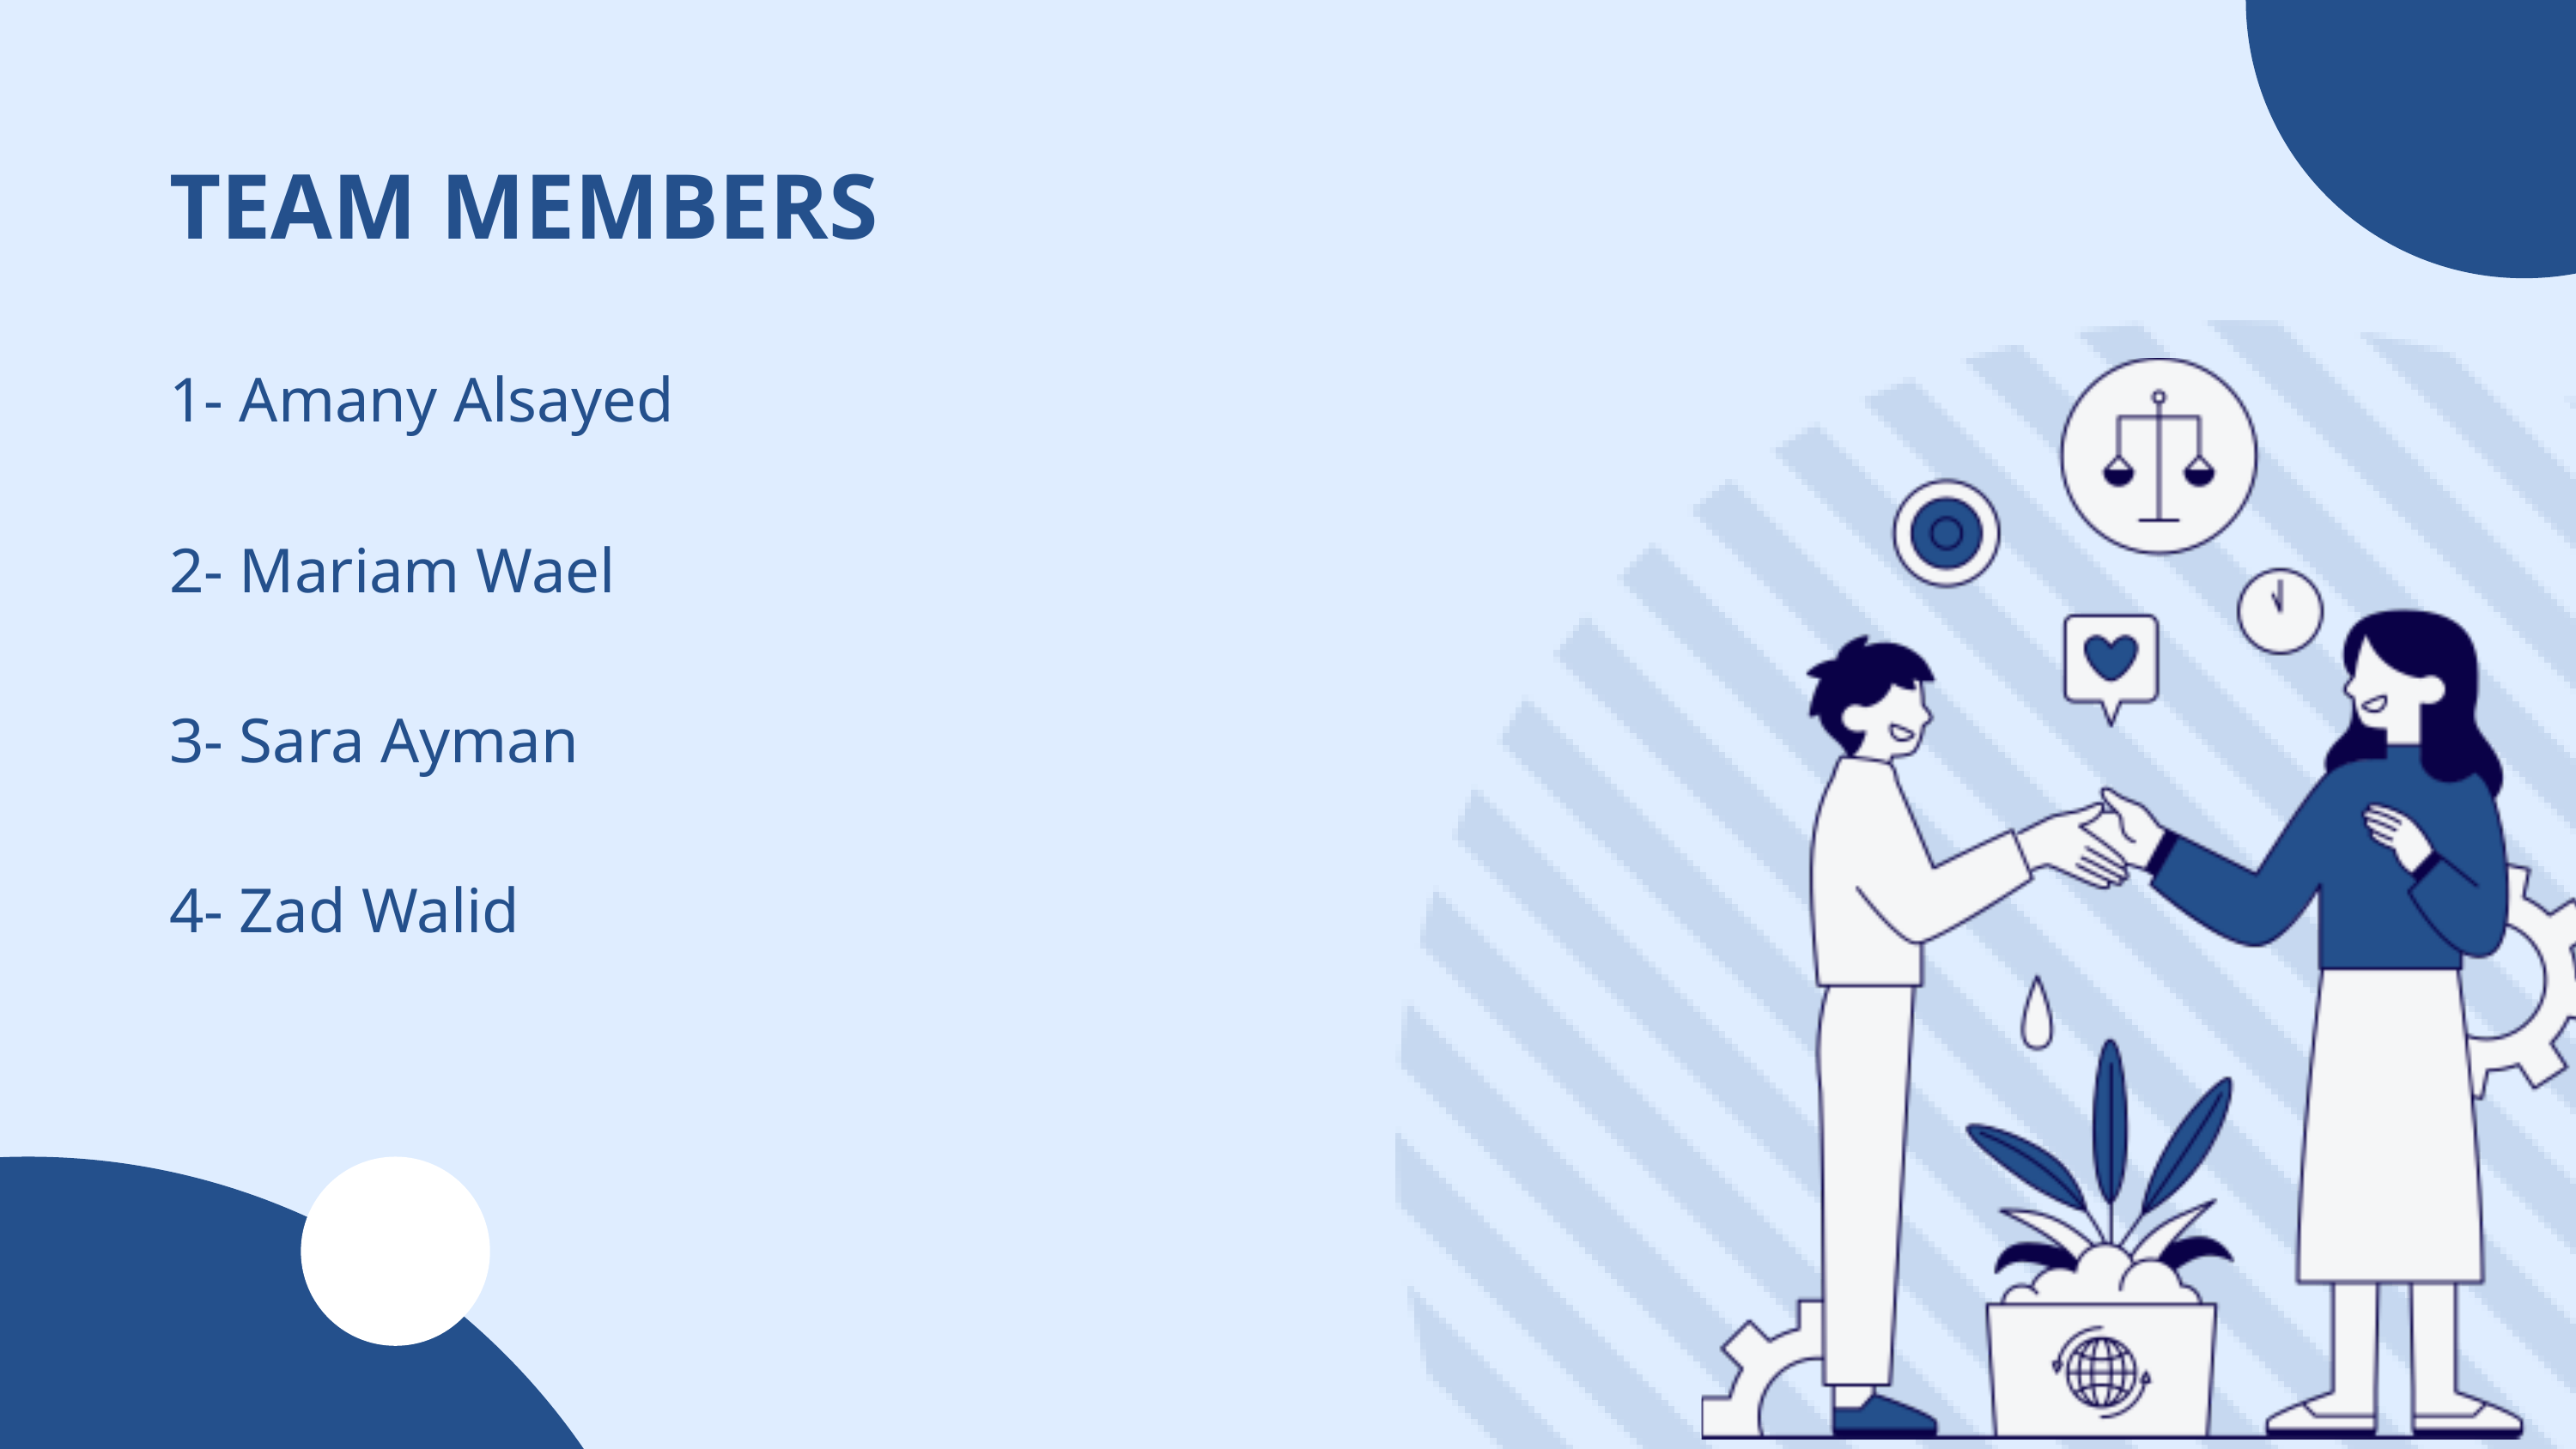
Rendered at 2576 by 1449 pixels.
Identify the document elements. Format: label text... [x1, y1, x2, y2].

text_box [301, 1156, 490, 1347]
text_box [2245, 0, 2576, 279]
text_box 1- Amany Alsayed 2- Mariam Wael 3- Sara Ayman 4- Zad Walid [169, 349, 1103, 945]
text_box [1701, 358, 2576, 1440]
text_box TEAM MEMBERS [169, 131, 1103, 257]
text_box [1395, 320, 2576, 1449]
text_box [0, 1156, 702, 1449]
